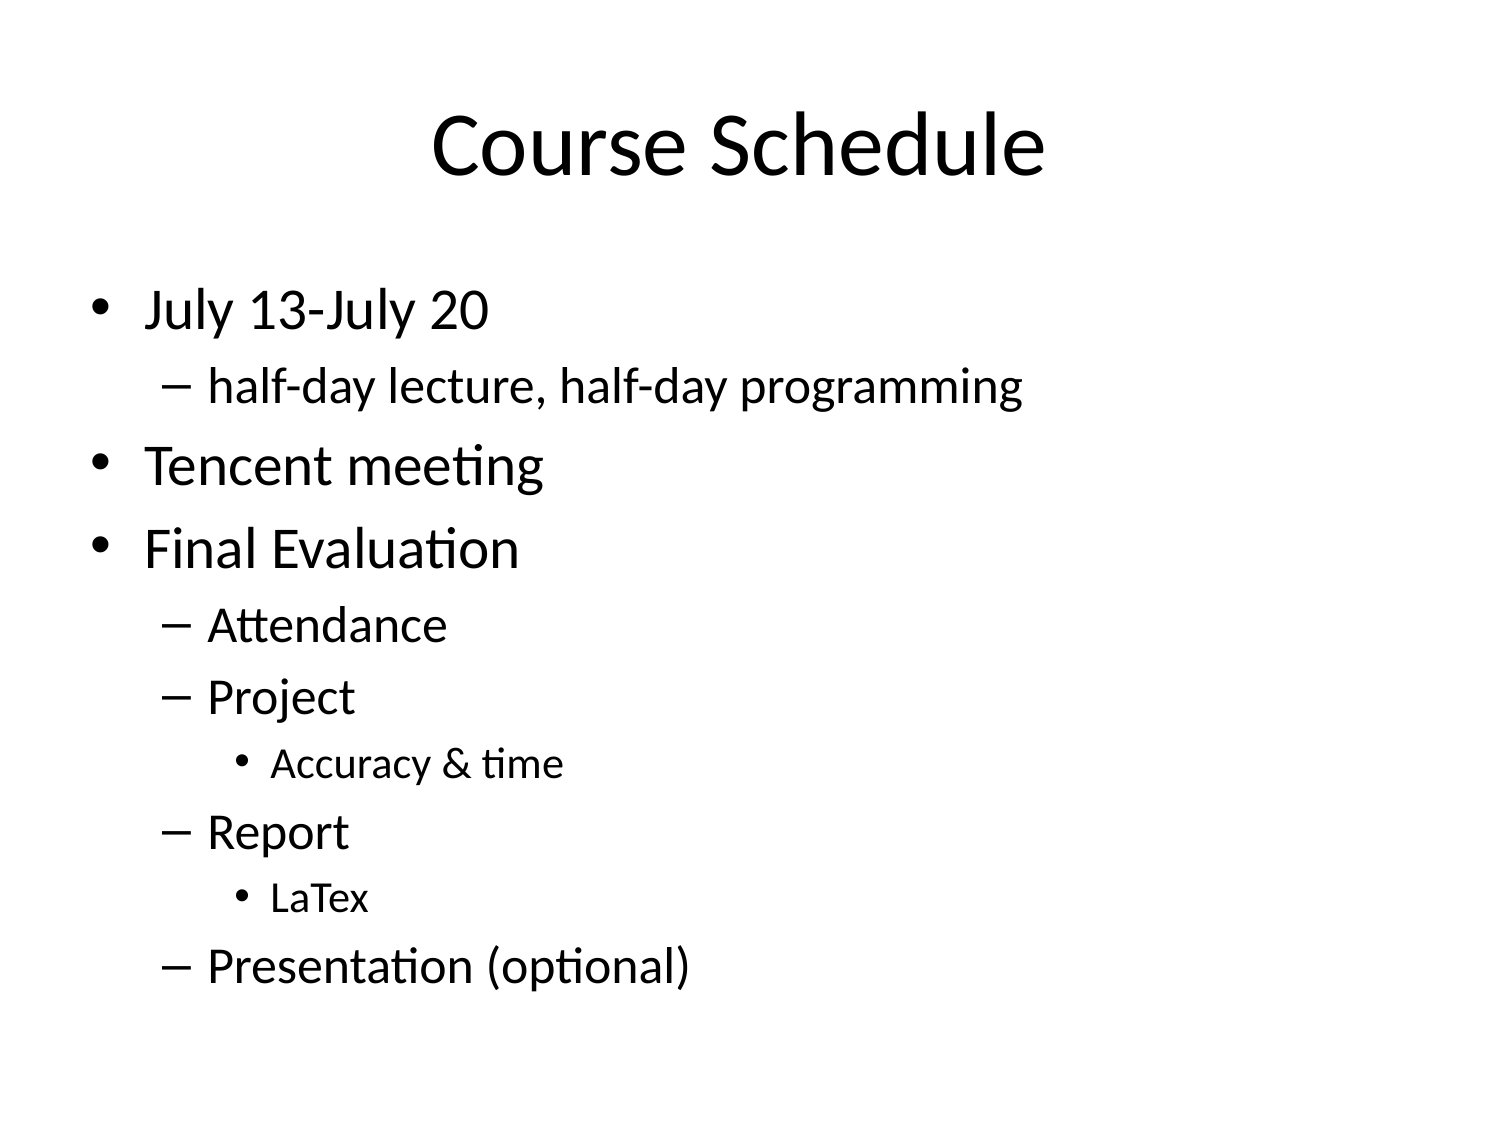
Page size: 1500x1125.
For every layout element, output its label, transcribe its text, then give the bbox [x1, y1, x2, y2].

title Course Schedule [75, 45, 1425, 233]
list July 13-July 20 half-day lecture, half-day programming Tencent meeting Final Evaluation Attendance Project Accuracy & time Report LaTex Presentation (optional) [75, 262, 1425, 1005]
